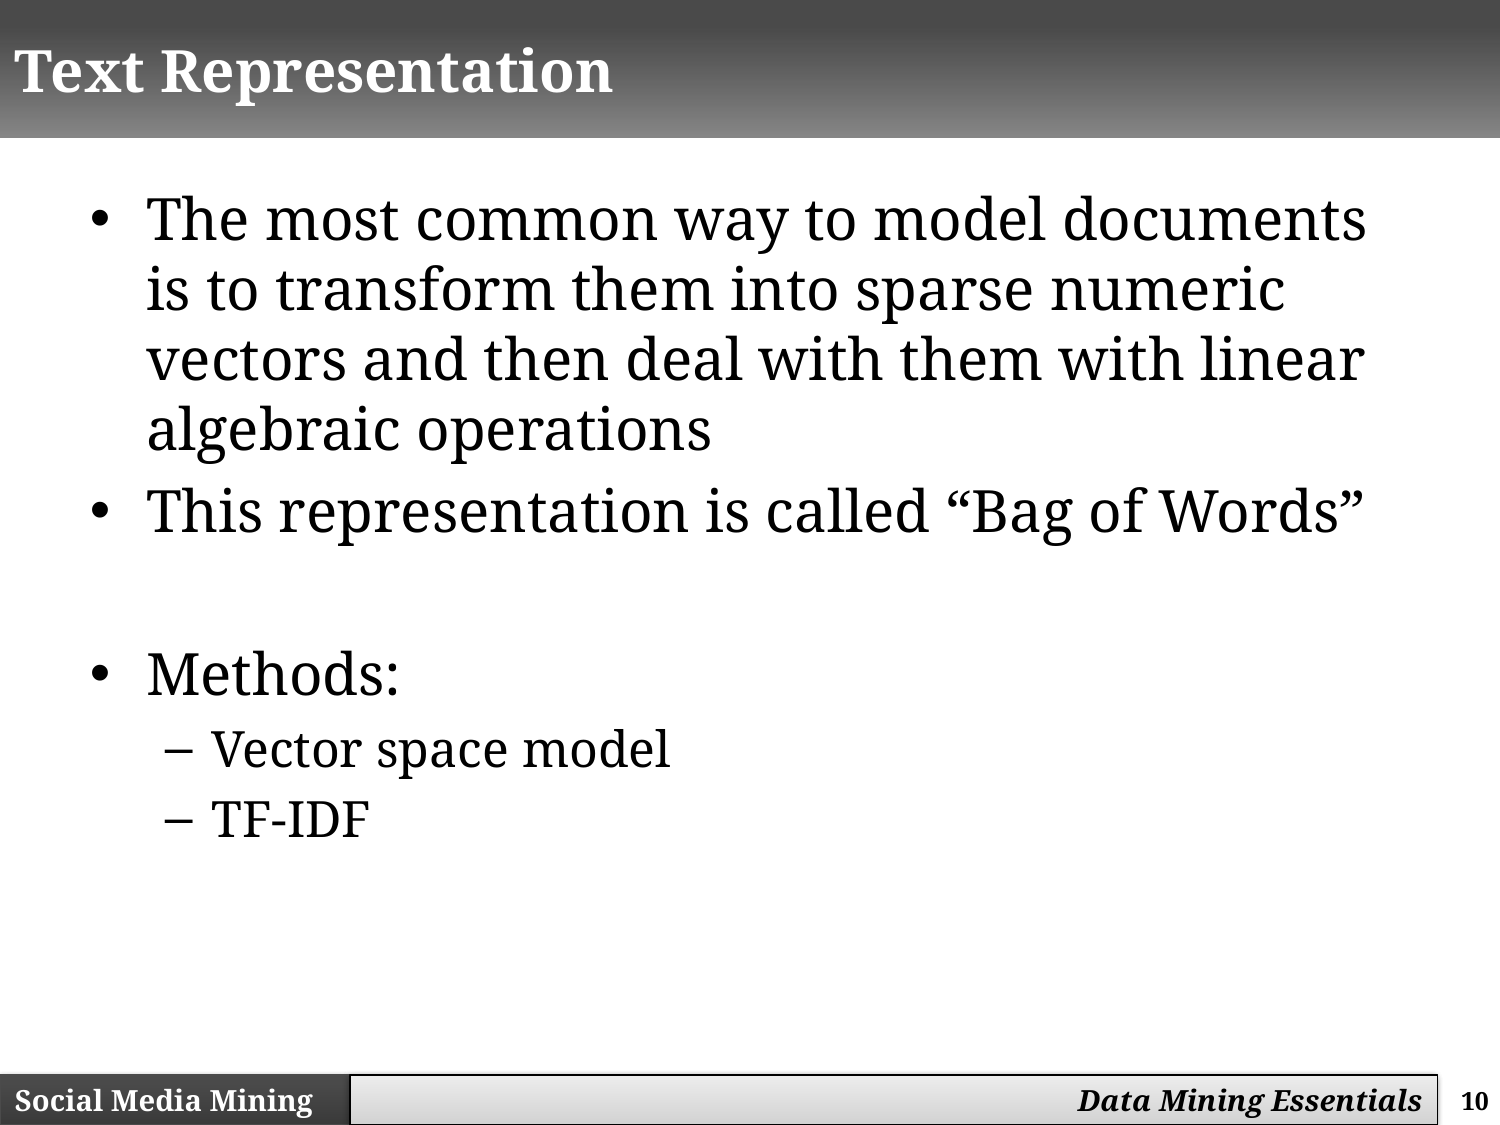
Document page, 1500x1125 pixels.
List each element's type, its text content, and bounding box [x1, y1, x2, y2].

list The most common way to model documents is to transform them into sparse numeric vectors and then deal with them with linear algebraic operations This representation is called “Bag of Words” Methods: Vector space model TF-IDF [75, 174, 1425, 1048]
title Text Representation [0, 0, 1500, 138]
